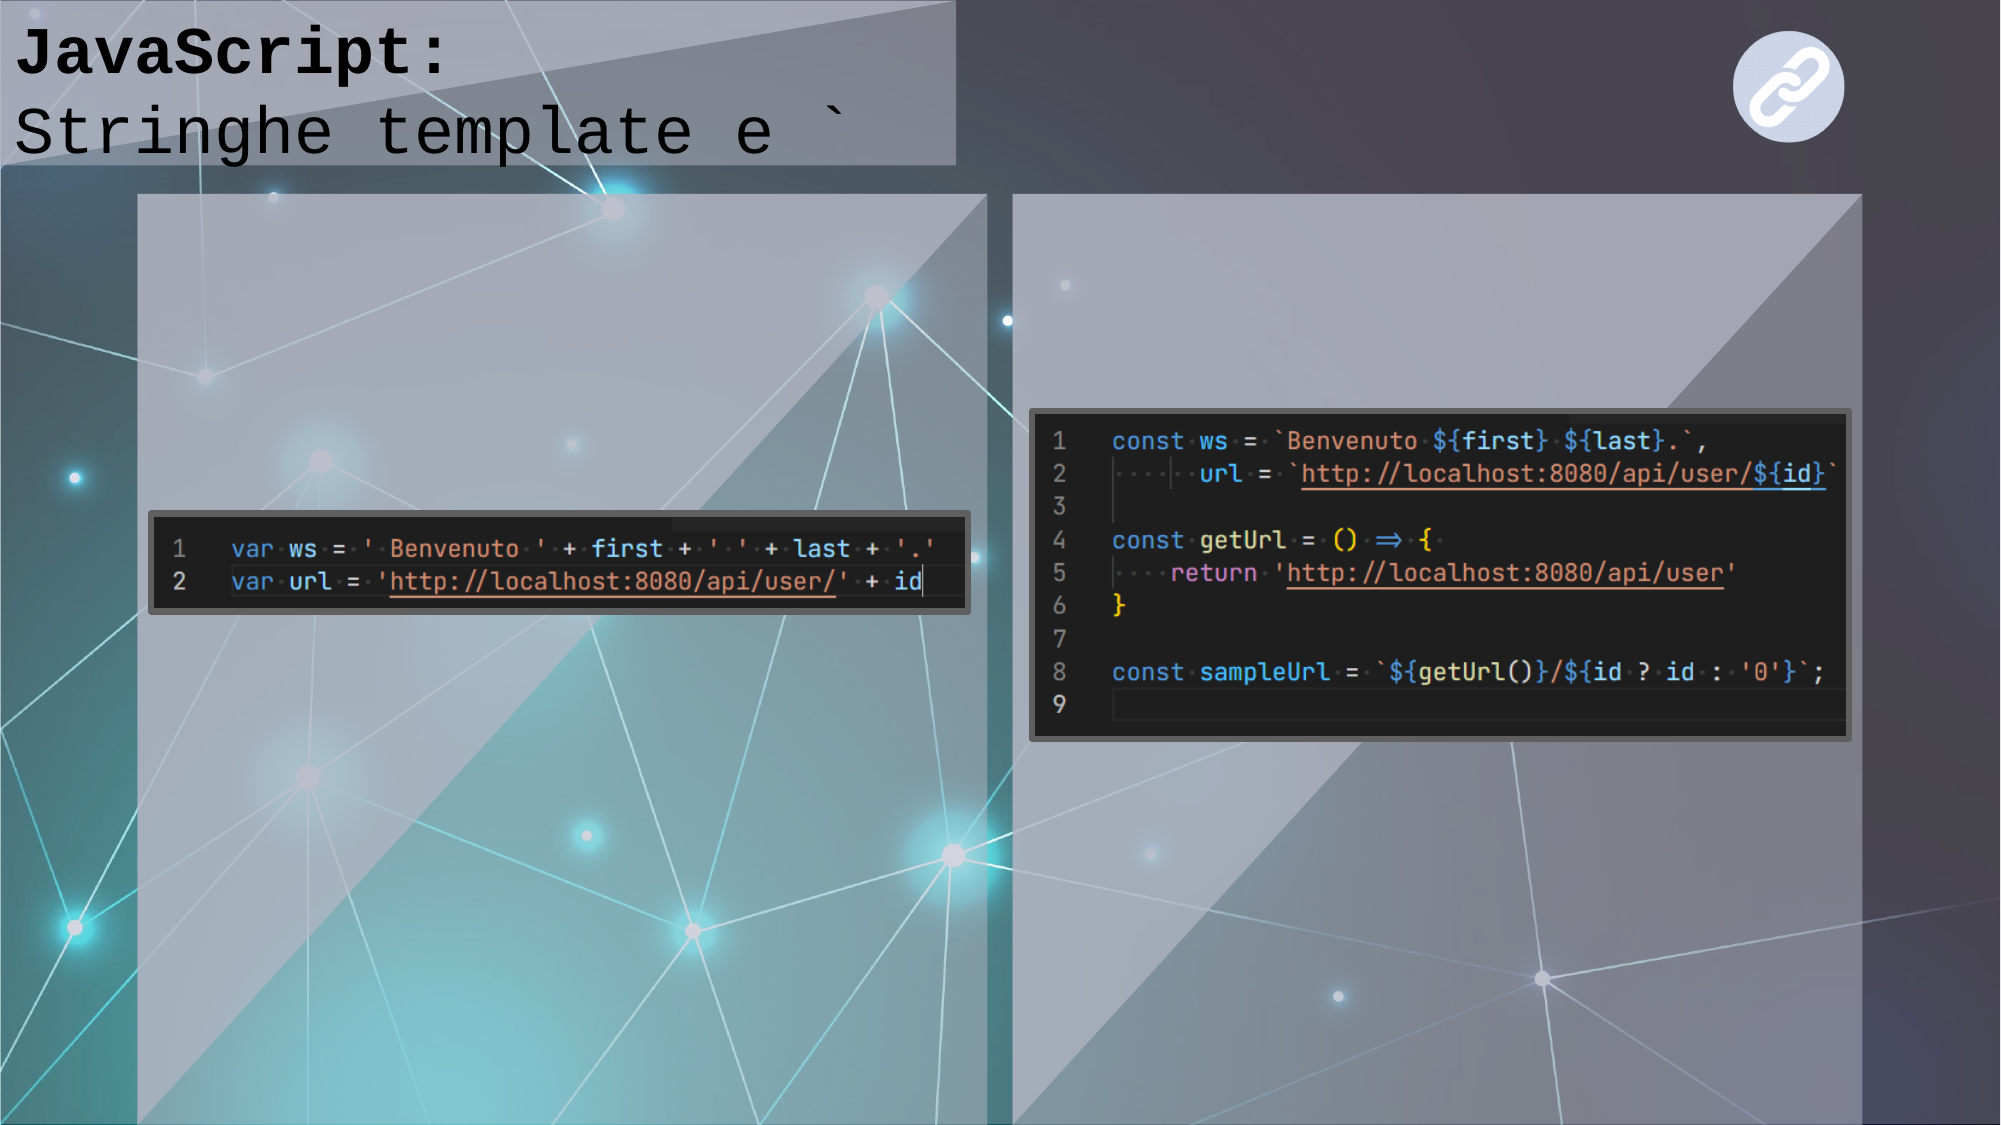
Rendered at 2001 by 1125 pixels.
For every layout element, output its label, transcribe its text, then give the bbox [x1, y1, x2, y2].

picture [1034, 413, 1847, 737]
picture [1728, 25, 1850, 147]
picture [153, 516, 966, 609]
text_box JavaScript: Stringhe template e ` [0, 0, 1239, 175]
